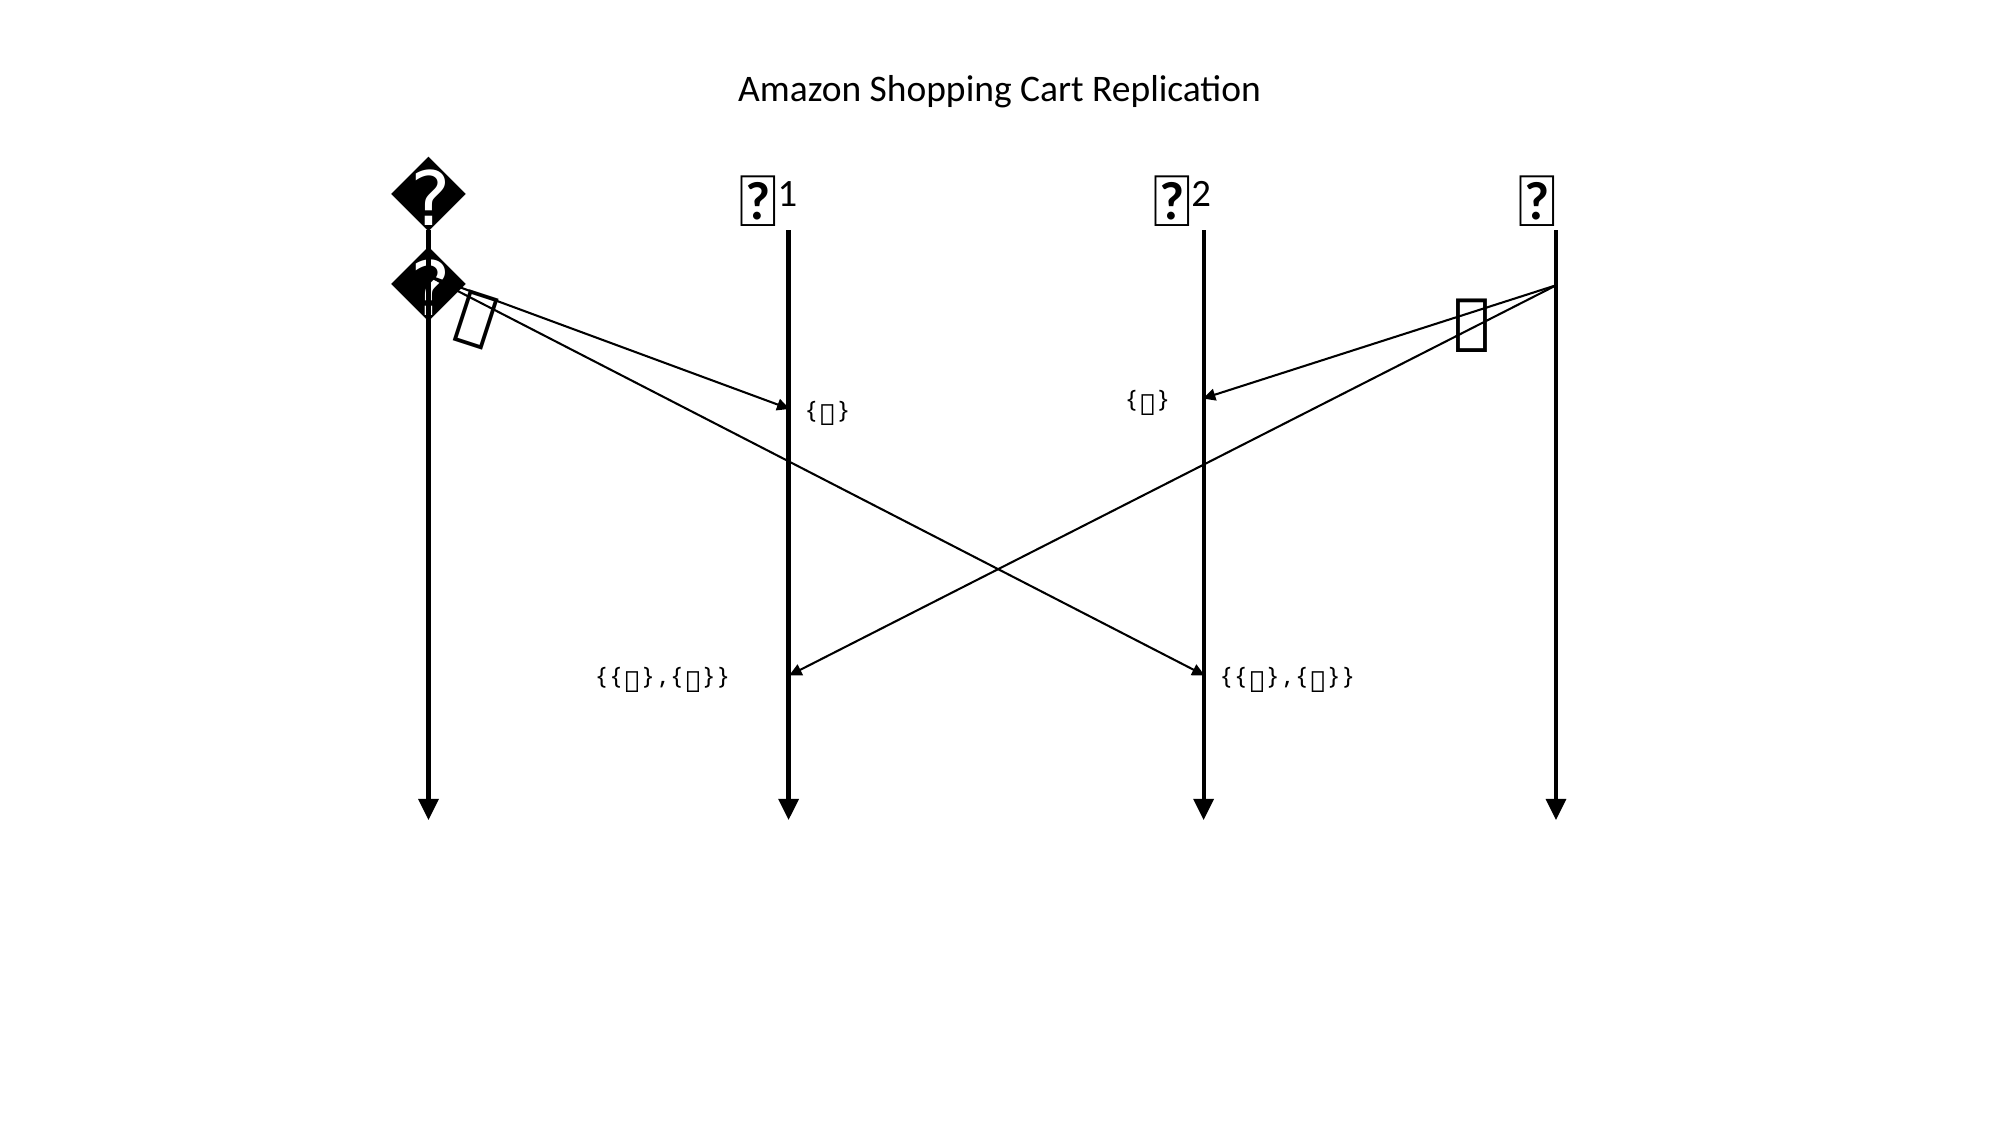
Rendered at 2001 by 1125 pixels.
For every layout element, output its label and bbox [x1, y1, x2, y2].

text_box [690, 56, 1310, 117]
text_box [375, 143, 1610, 820]
